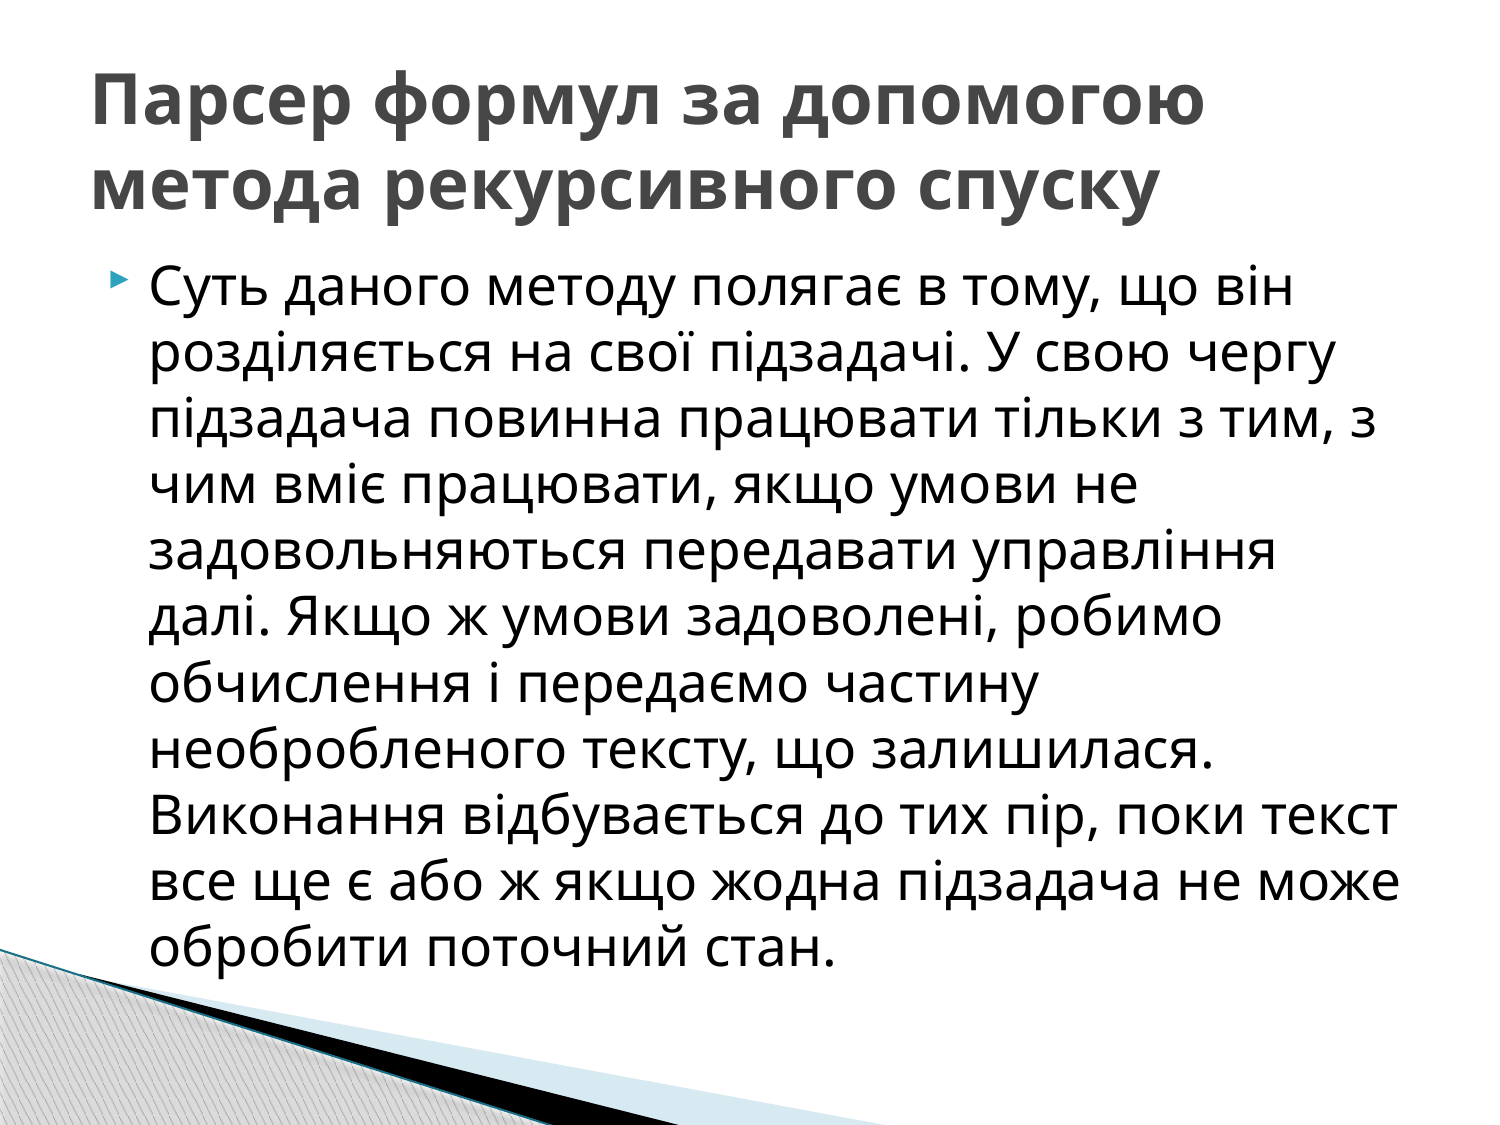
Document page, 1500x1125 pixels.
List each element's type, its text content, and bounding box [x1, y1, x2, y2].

list Суть даного методу полягає в тому, що він розділяється на свої підзадачі. У свою чергу підзадача повинна працювати тільки з тим, з чим вміє працювати, якщо умови не задовольняються передавати управління далі. Якщо ж умови задоволені, робимо обчислення і передаємо частину необробленого тексту, що залишилася. Виконання відбувається до тих пір, поки текст все ще є або ж якщо жодна підзадача не може обробити поточний стан. [75, 243, 1425, 986]
title Парсер формул за допомогою метода рекурсивного спуску [75, 45, 1425, 233]
